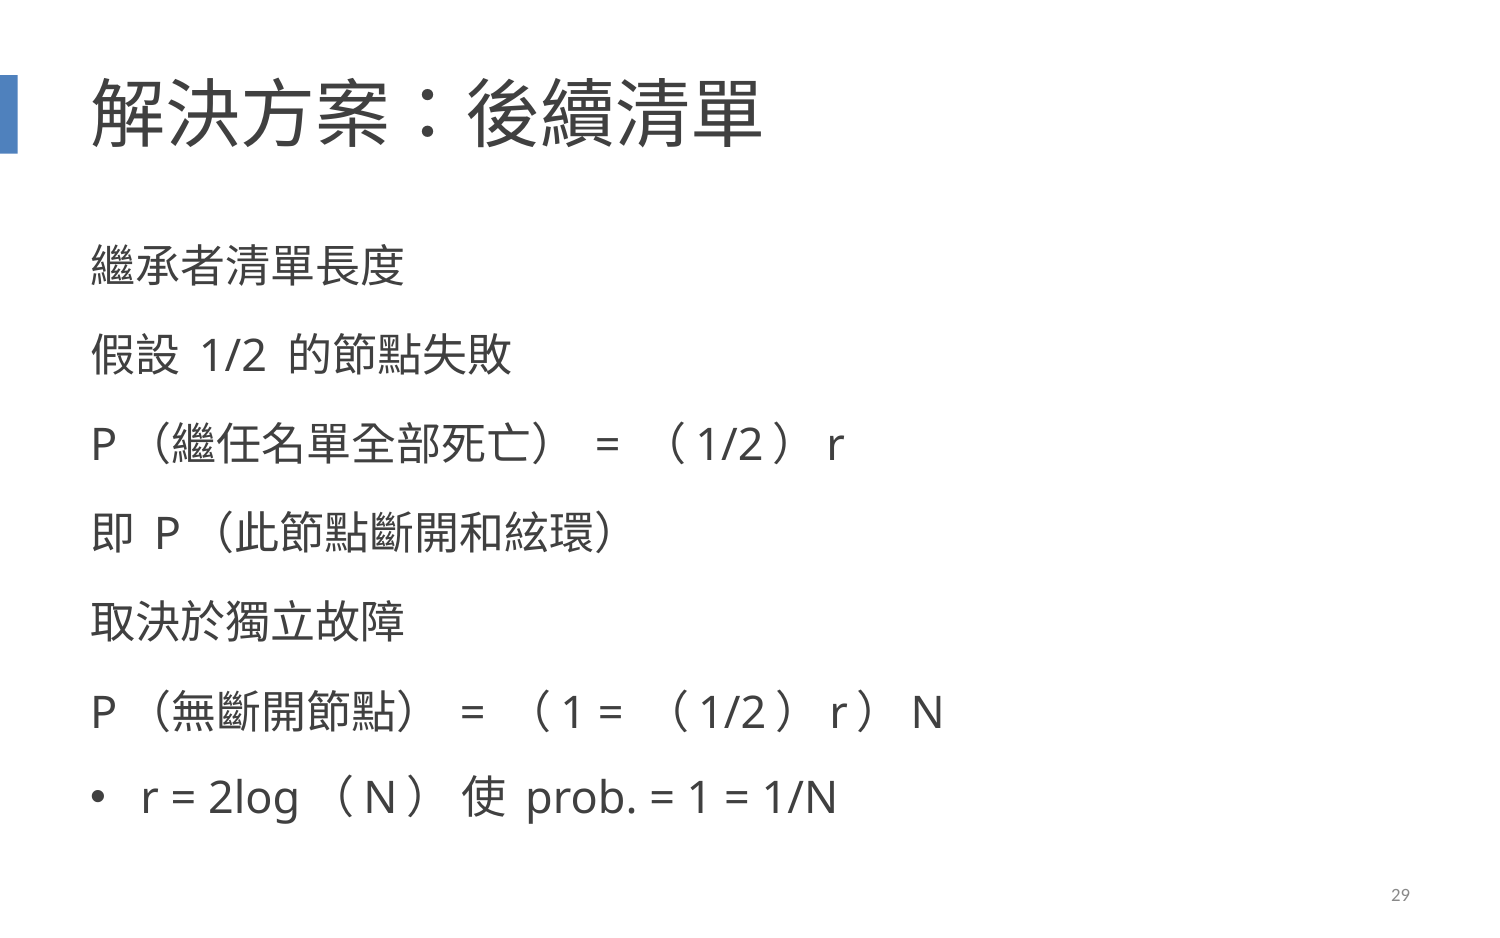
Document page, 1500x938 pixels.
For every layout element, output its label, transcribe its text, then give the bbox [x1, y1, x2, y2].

title 解決方案：後續清單 [75, 37, 1425, 186]
list 繼承者清單長度 假設 1/2 的節點失敗 P（繼任名單全部死亡） = （1/2）r 即 P（此節點斷開和絃環） 取決於獨立故障 P（無斷開節點） = （1 = （1/2）r）N r = 2log（N） 使 prob. = 1 = 1/N [75, 218, 1425, 838]
slide_number 29 [1074, 868, 1425, 919]
